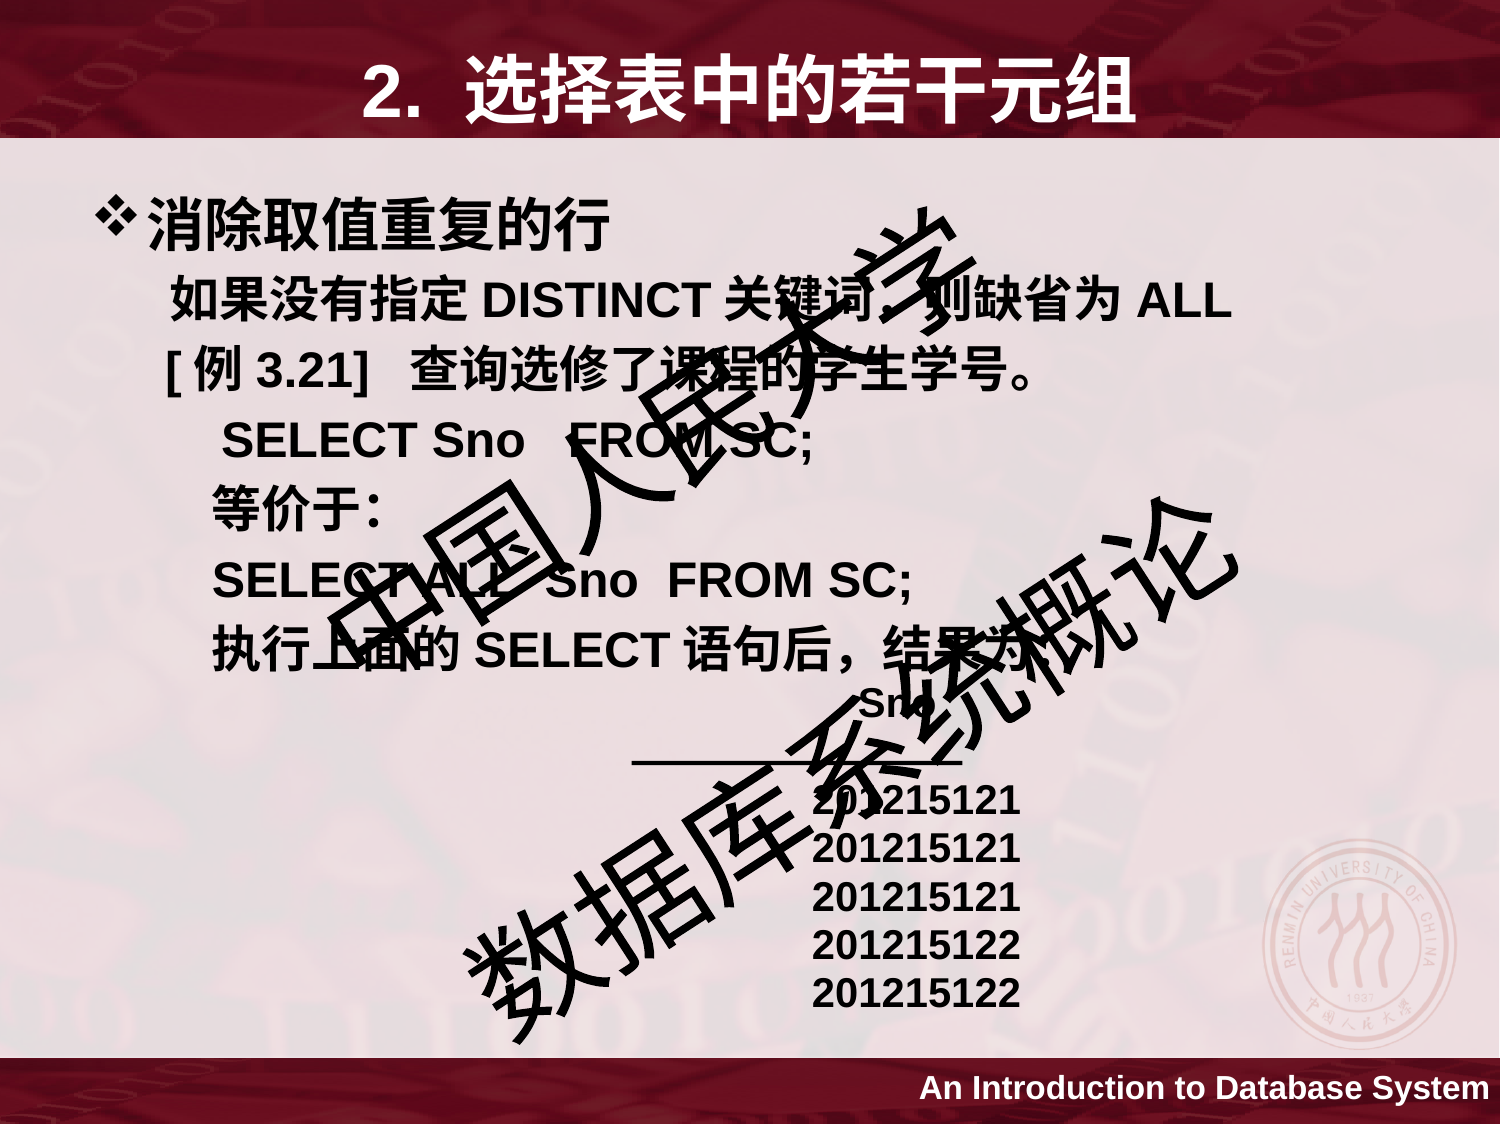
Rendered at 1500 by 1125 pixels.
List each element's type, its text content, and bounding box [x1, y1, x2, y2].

list 消除取值重复的行 如果没有指定DISTINCT关键词，则缺省为ALL [例3.21] 查询选修了课程的学生学号。 SELECT Sno FROM SC; 等价于： SELECT ALL Sno FROM SC; 执行上面的SELECT语句后，结果为： Sno 201215121 201215121 201215121 201215122 201215122 [74, 181, 1426, 1017]
title 2. 选择表中的若干元组 [74, 0, 1426, 181]
picture [0, 0, 1500, 1125]
